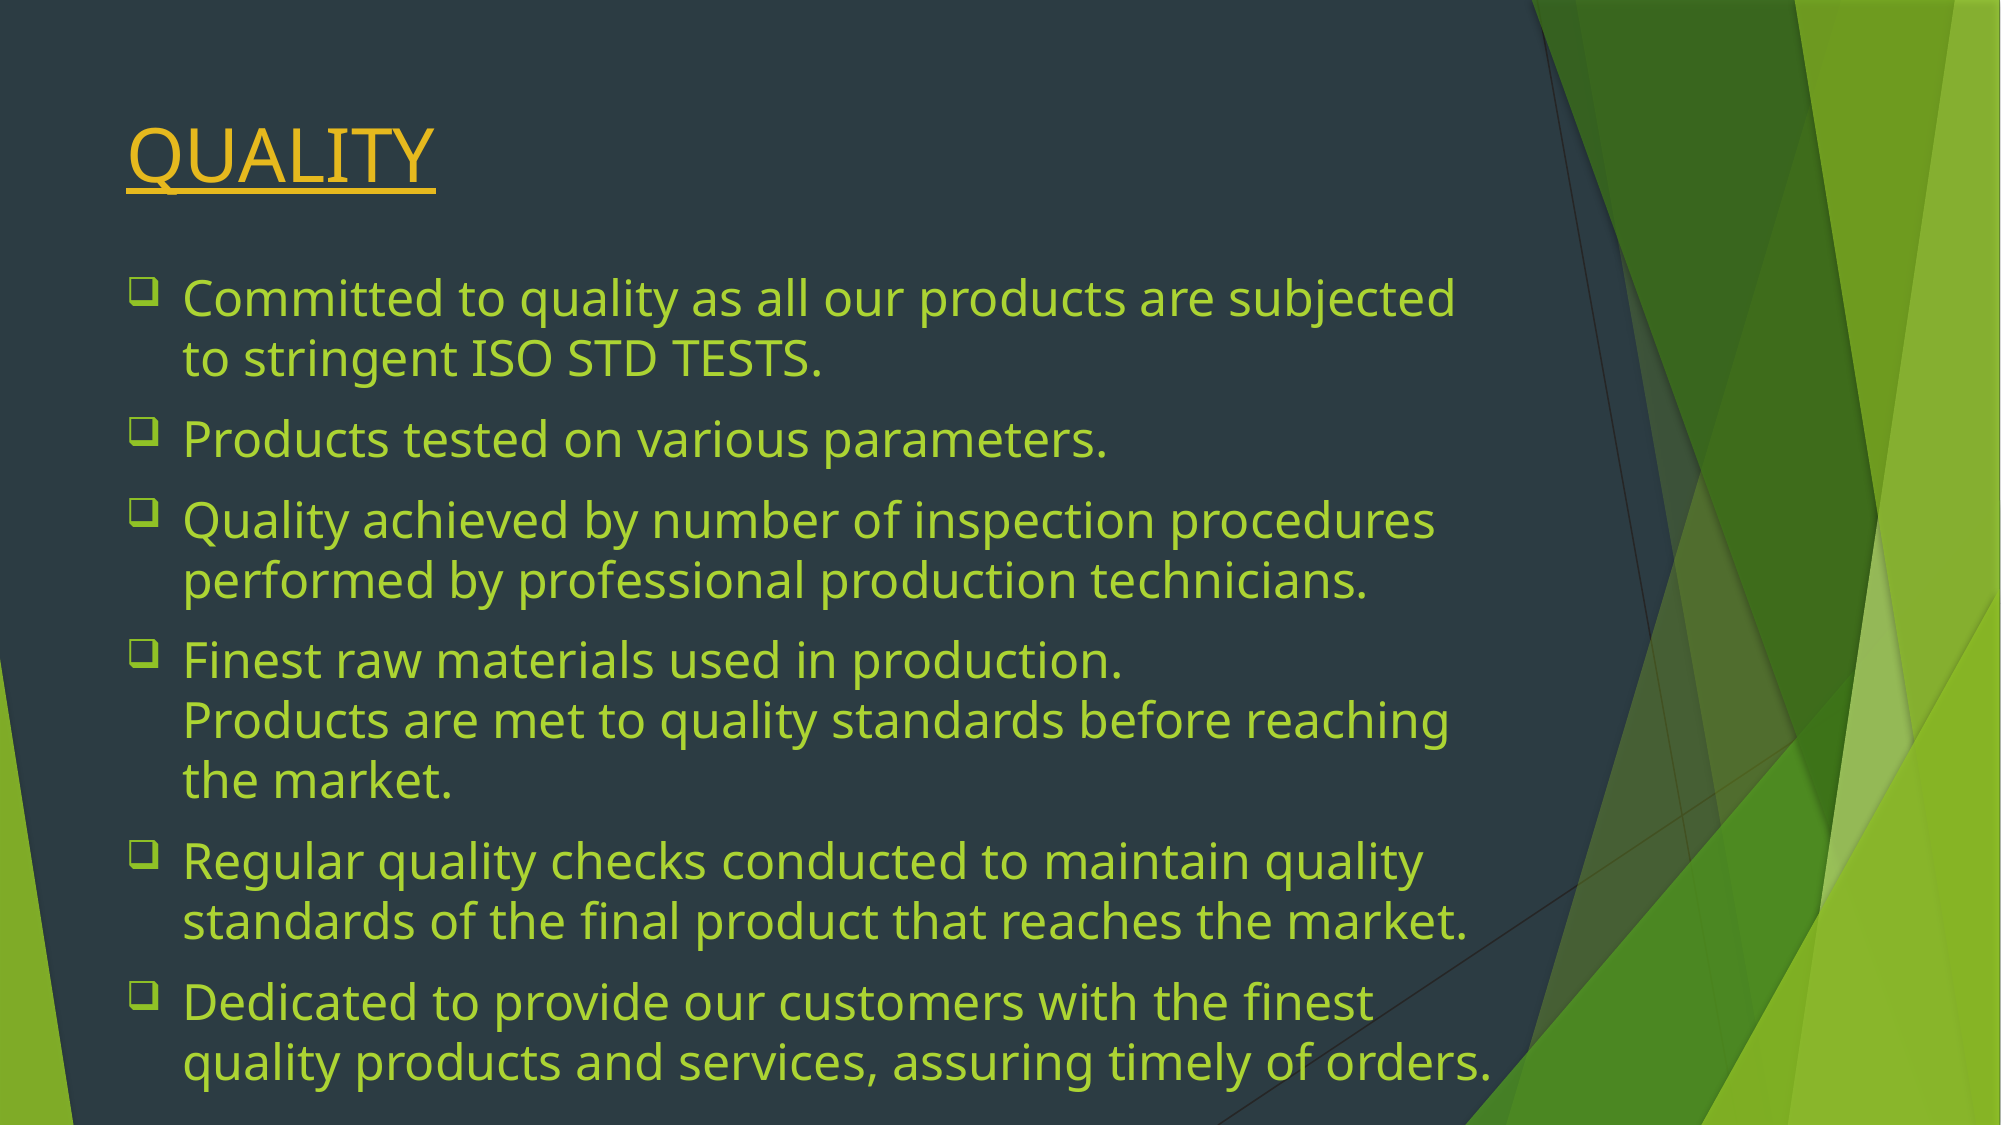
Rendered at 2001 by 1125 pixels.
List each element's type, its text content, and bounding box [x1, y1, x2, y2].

list Committed to quality as all our products are subjected to stringent ISO STD TESTS. Products tested on various parameters. Quality achieved by number of inspection procedures performed by professional production technicians. Finest raw materials used in production. Products are met to quality standards before reaching the market. Regular quality checks conducted to maintain quality standards of the final product that reaches the market. Dedicated to provide our customers with the finest quality products and services, assuring timely of orders. [111, 258, 1522, 1109]
title QUALITY [111, 99, 1522, 258]
